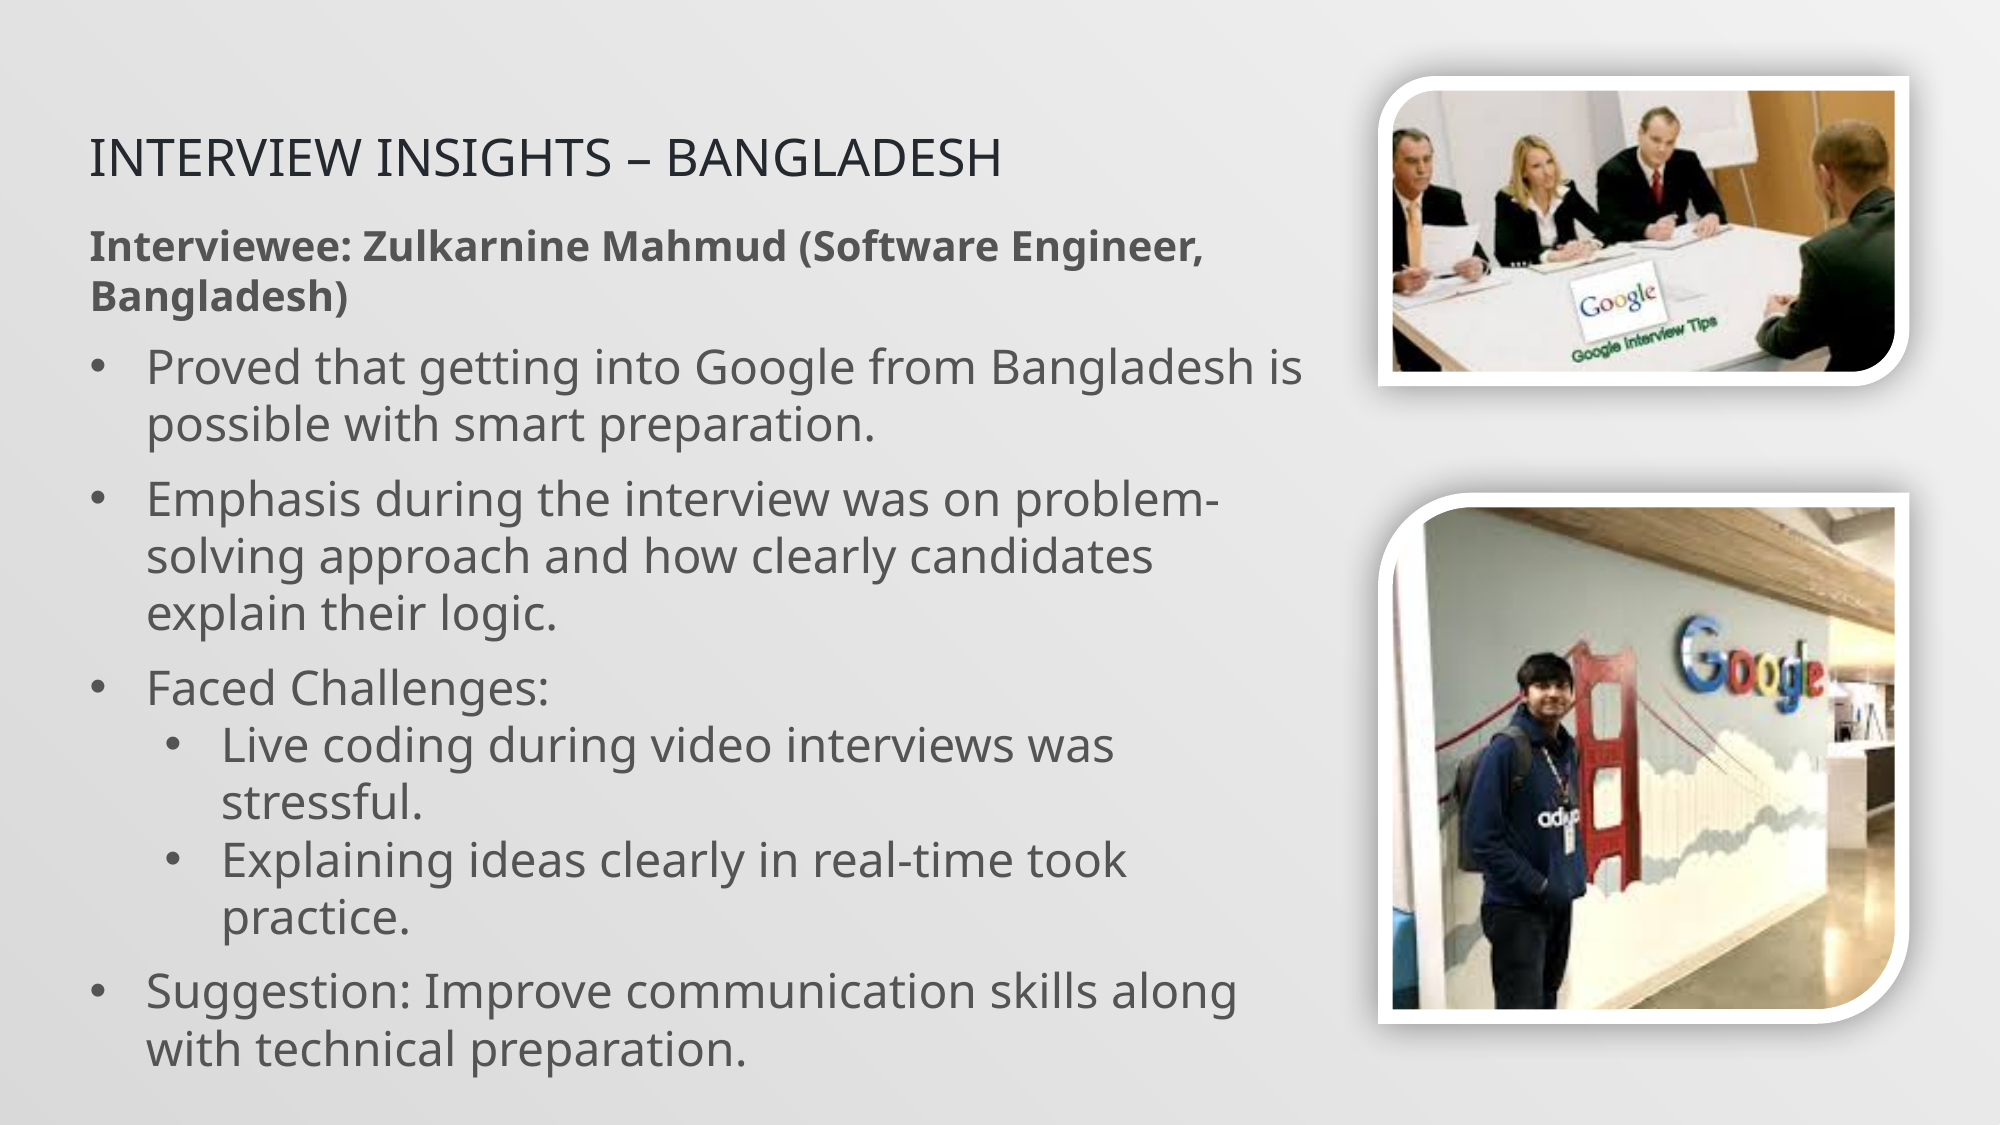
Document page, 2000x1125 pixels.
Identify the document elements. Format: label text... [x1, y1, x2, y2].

picture [1385, 83, 1902, 379]
text_box Interviewee: Zulkarnine Mahmud (Software Engineer, Bangladesh) Proved that getting into Google from Bangladesh is possible with smart preparation. Emphasis during the interview was on problem-solving approach and how clearly candidates explain their logic. Faced Challenges: Live coding during video interviews was stressful. Explaining ideas clearly in real-time took practice. Suggestion: Improve communication skills along with technical preparation. [74, 212, 1325, 1084]
title Interview Insights – Bangladesh [74, 75, 1050, 196]
picture [1385, 499, 1902, 1017]
